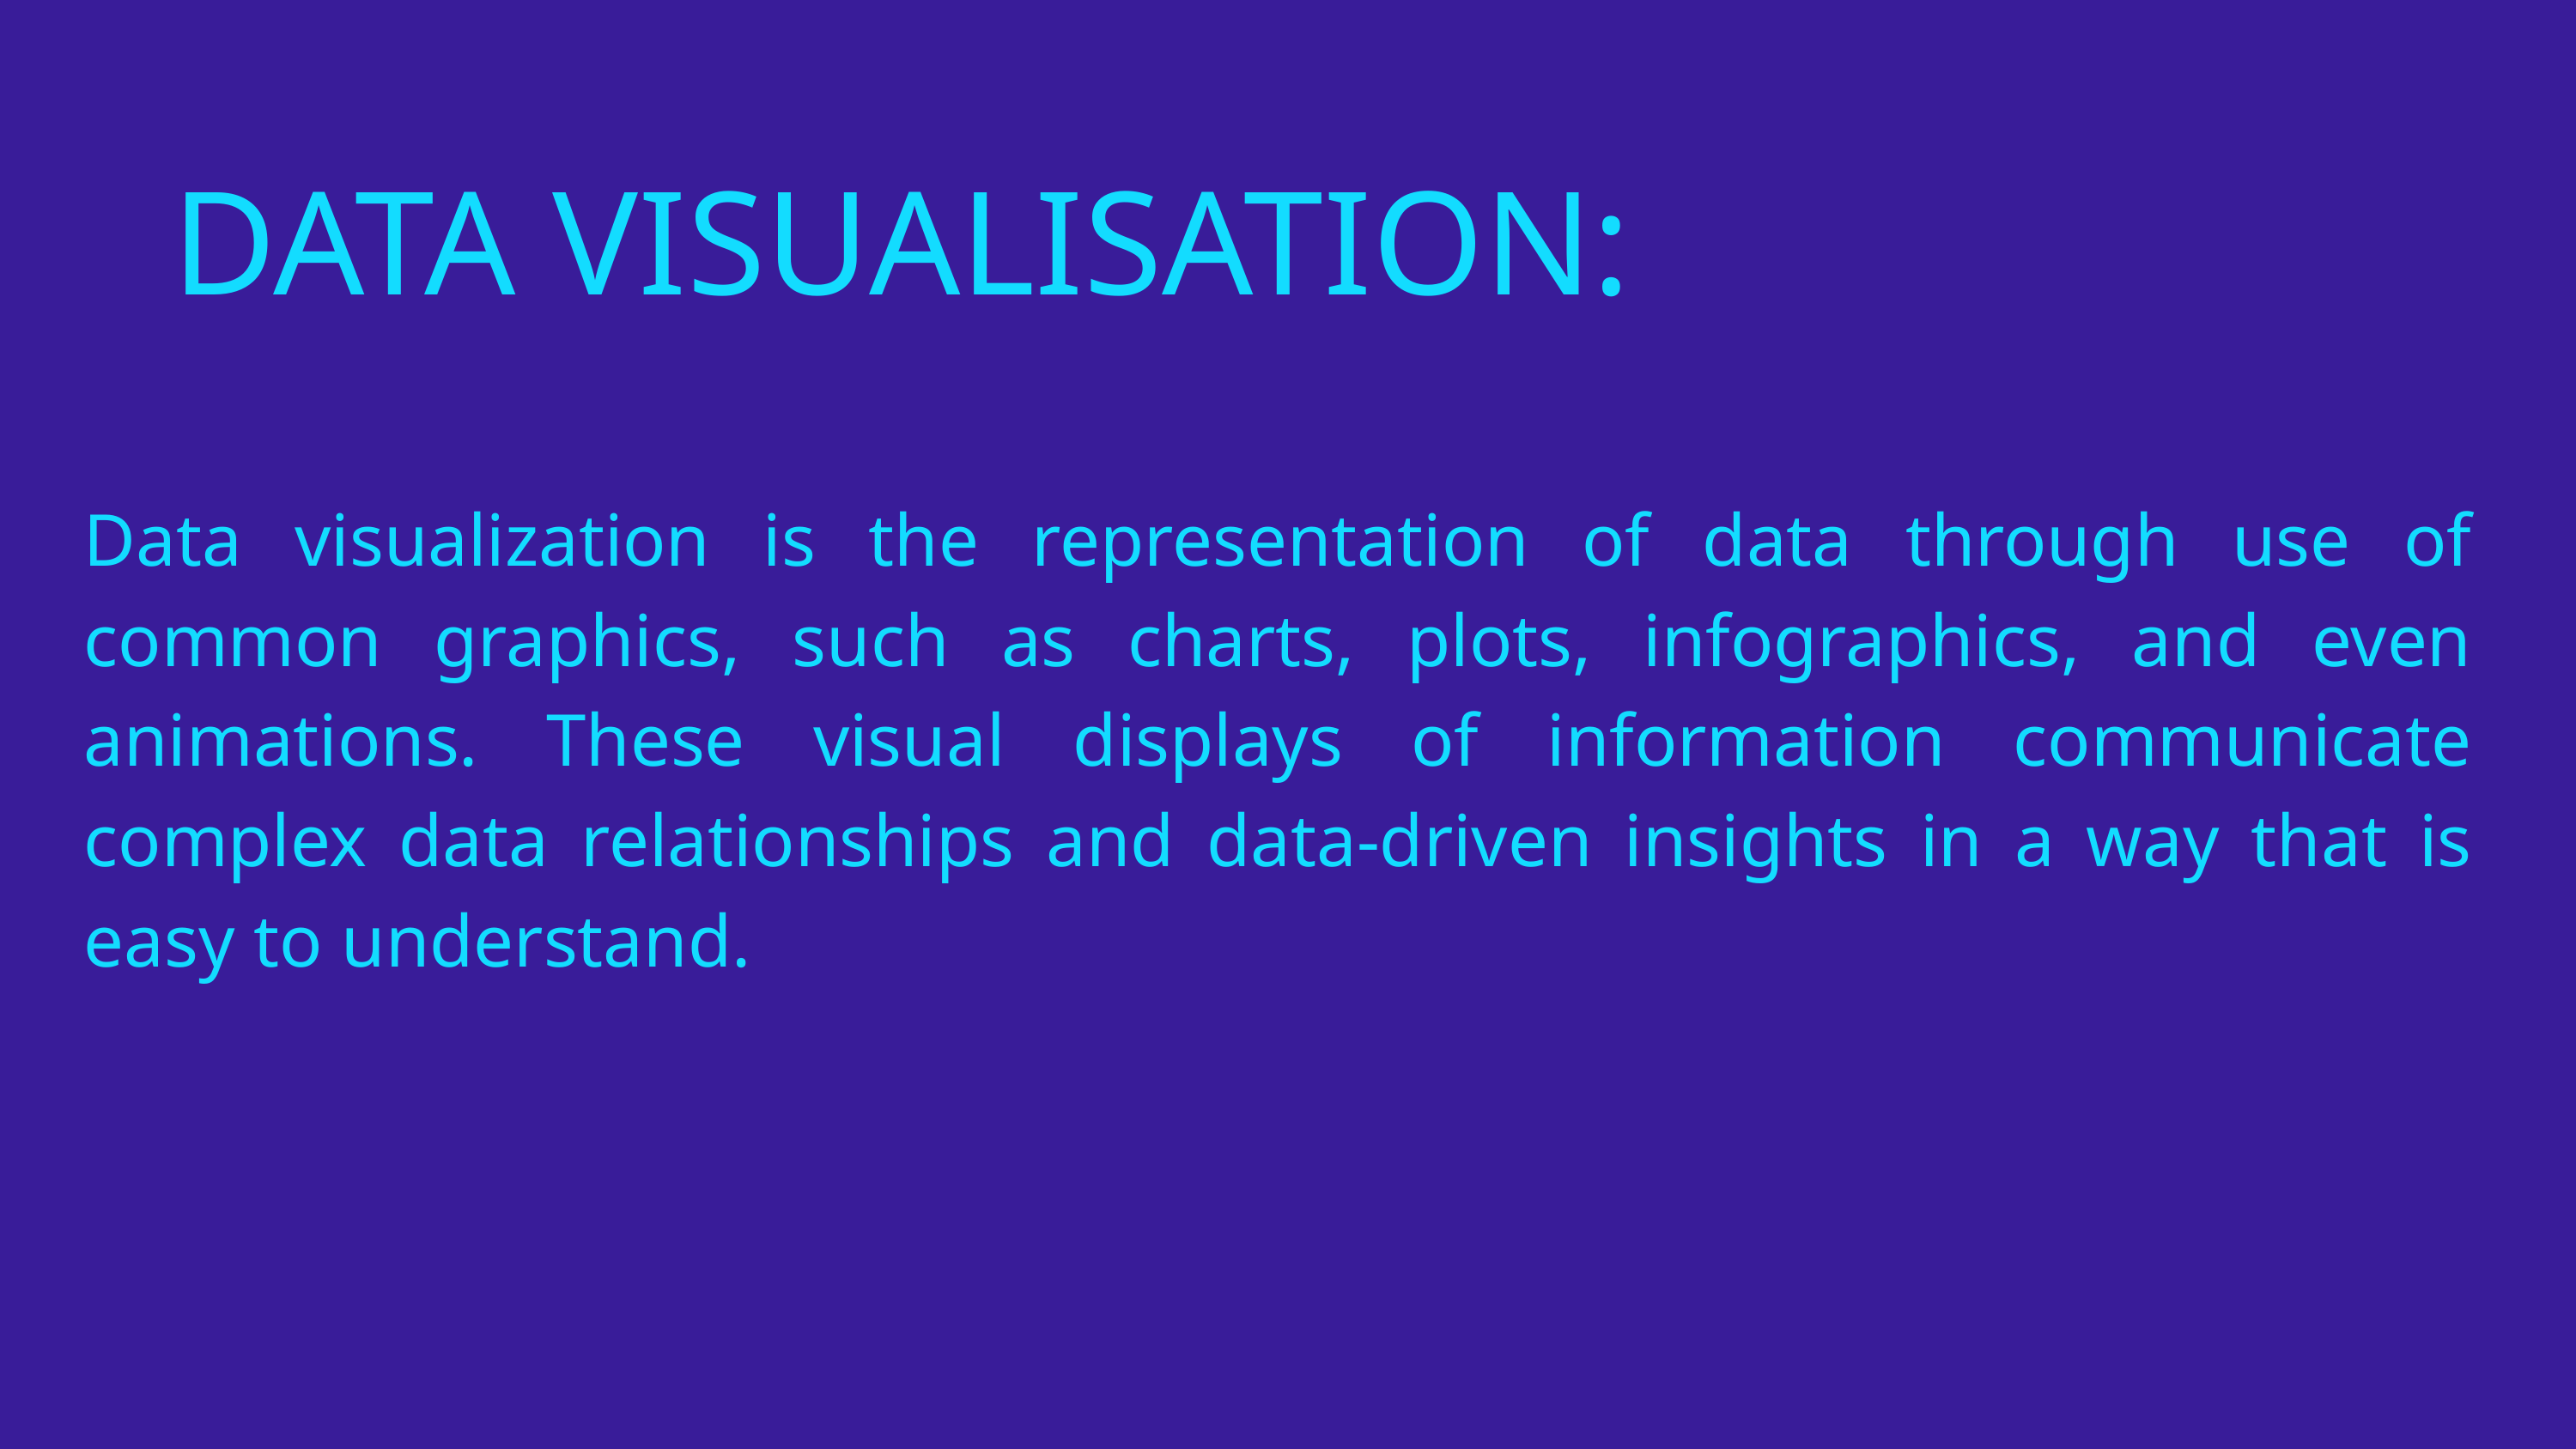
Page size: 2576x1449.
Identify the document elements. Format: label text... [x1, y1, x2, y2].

text_box Data visualization is the representation of data through use of common graphics, such as charts, plots, infographics, and even animations. These visual displays of information communicate complex data relationships and data-driven insights in a way that is easy to understand. [83, 480, 2475, 1082]
text_box DATA VISUALISATION: [84, 123, 1720, 324]
